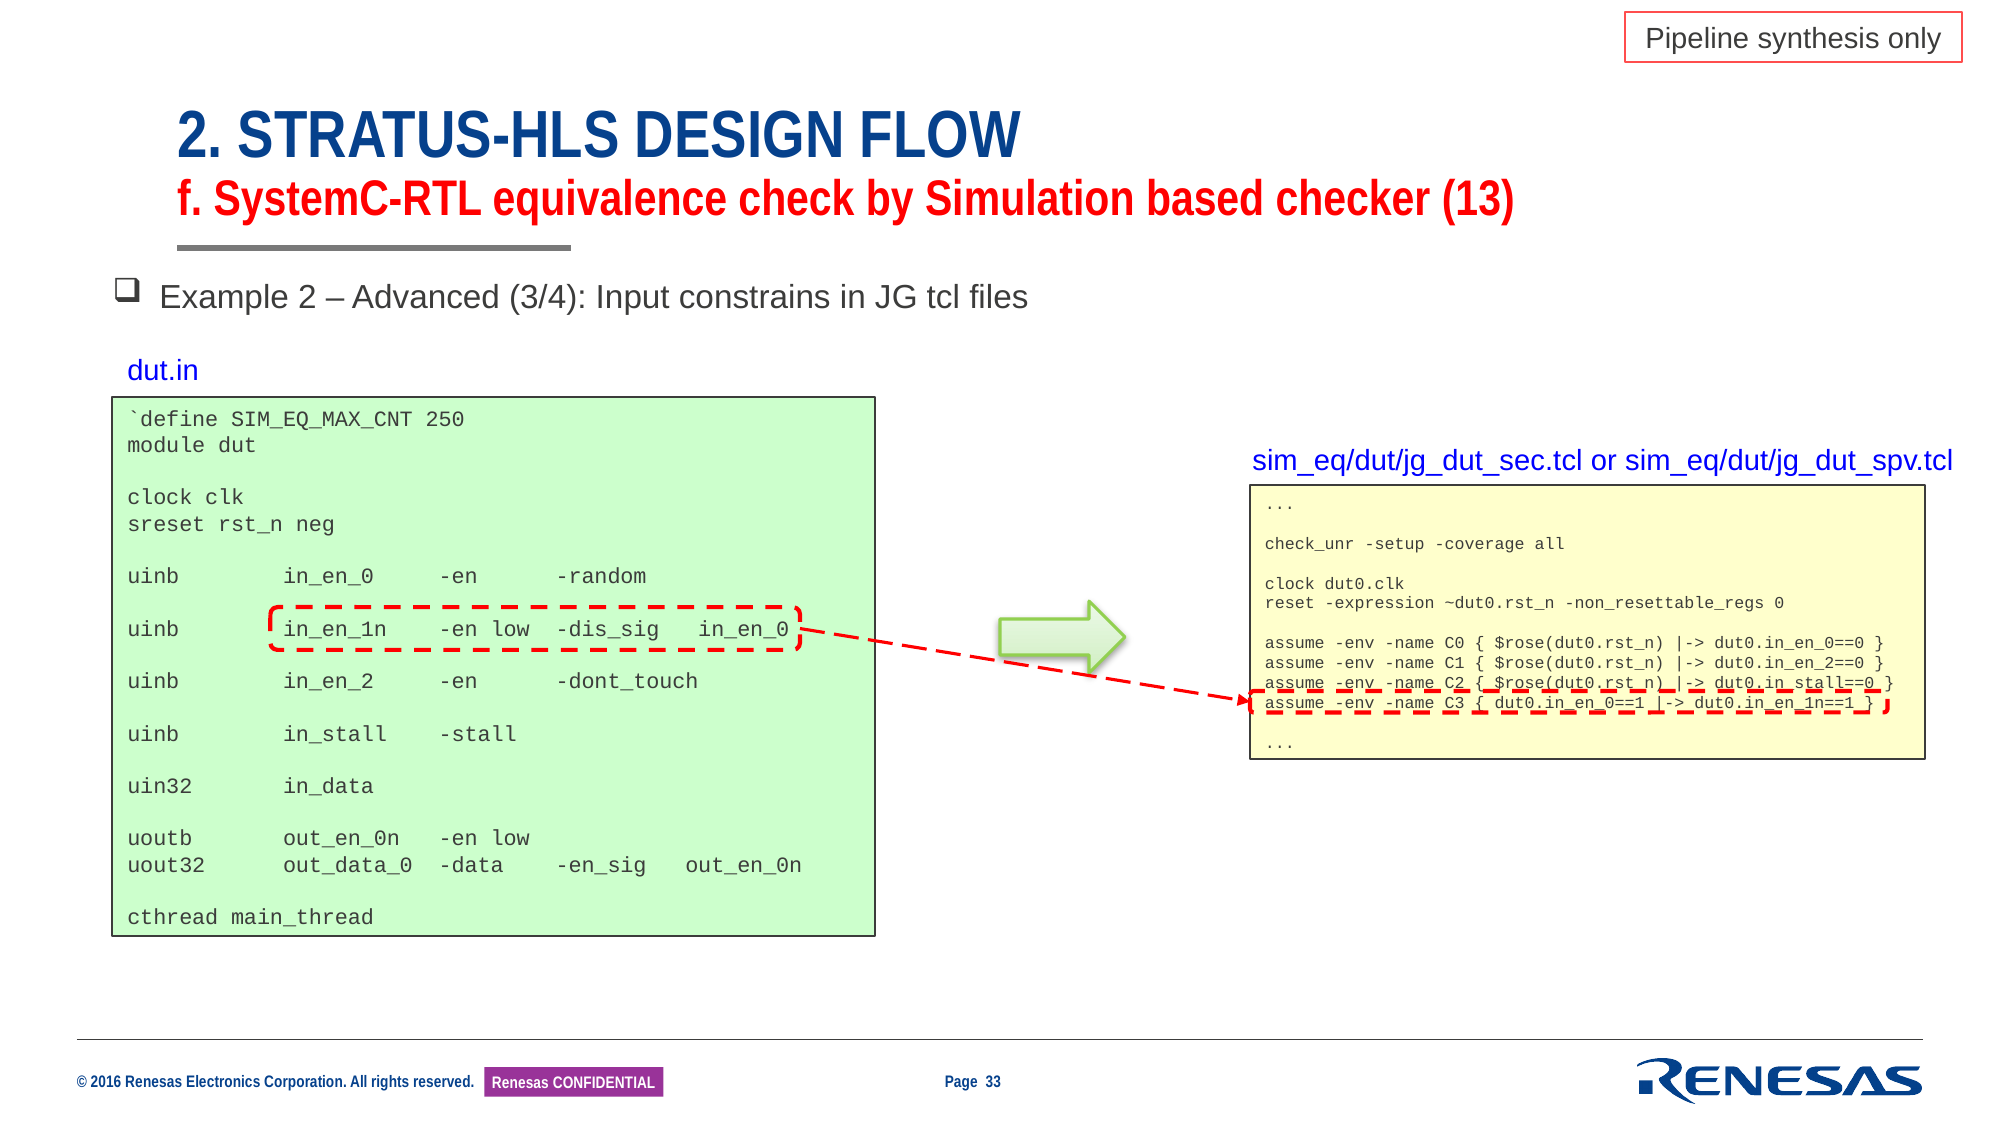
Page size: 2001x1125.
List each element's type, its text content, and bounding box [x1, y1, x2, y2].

text_box `define SIM_EQ_MAX_CNT 250 module dut clock clk sreset rst_n neg uinb in_en_0 -en -random uinb in_en_1n -en low -dis_sig in_en_0 uinb in_en_2 -en -dont_touch uinb in_stall -stall uin32 in_data uoutb out_en_0n -en low uout32 out_data_0 -data -en_sig out_en_0n cthread main_thread [112, 397, 875, 937]
text_box Pipeline synthesis only [1625, 12, 1963, 63]
title 2. STRATUS-HLS DESIGN FLOW f. SystemC-RTL equivalence check by Simulation based checker (13) [177, 99, 1654, 227]
text_box [999, 600, 1116, 626]
text_box [268, 604, 803, 652]
list Example 2 – Advanced (3/4): Input constrains in JG tcl files [112, 275, 1375, 316]
picture [1637, 1058, 1922, 1104]
text_box [1248, 688, 1890, 715]
text_box dut.in [112, 344, 230, 394]
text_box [799, 628, 1251, 702]
text_box ... check_unr -setup -coverage all clock dut0.clk reset -expression ~dut0.rst_n -non_resettable_regs 0 assume -env -name C0 { $rose(dut0.rst_n) |-> dut0.in_en_0==0 } assume -env -name C1 { $rose(dut0.rst_n) |-> dut0.in_en_2==0 } assume -env -name C2 { $rose(dut0.rst_n) |-> dut0.in_stall==0 } assume -env -name C3 { dut0.in_en_0==1 |-> dut0.in_en_1n==1 } ... [1249, 485, 1925, 760]
slide_number Page 33 [944, 1070, 1056, 1091]
text_box sim_eq/dut/jg_dut_sec.tcl or sim_eq/dut/jg_dut_spv.tcl [1237, 433, 1975, 484]
